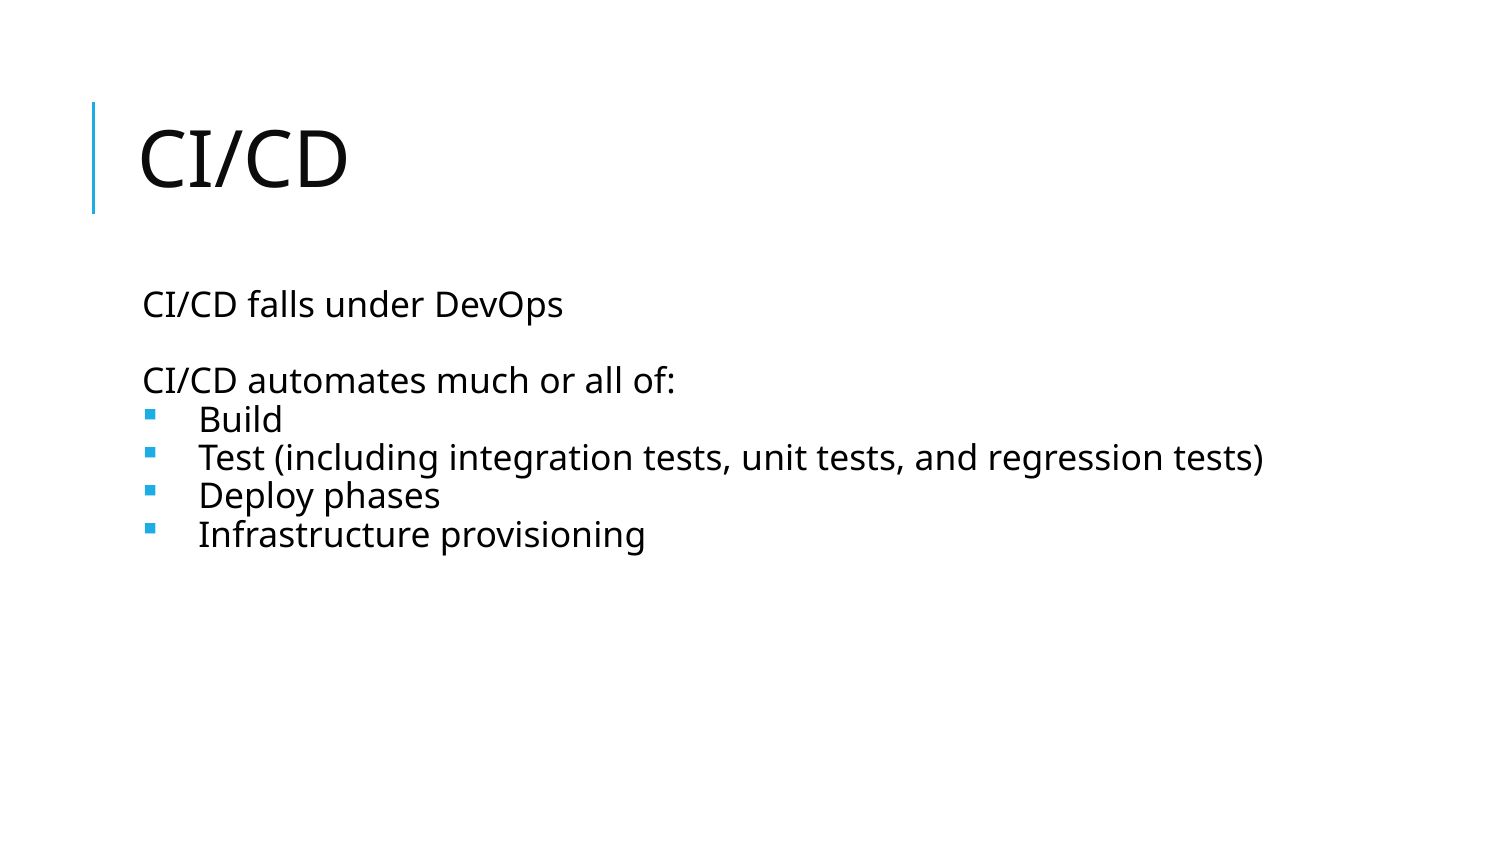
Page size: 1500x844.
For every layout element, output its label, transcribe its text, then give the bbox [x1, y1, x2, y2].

list CI/CD falls under DevOps CI/CD automates much or all of: Build Test (including integration tests, unit tests, and regression tests) Deploy phases Infrastructure provisioning [126, 281, 1322, 777]
title CI/CD [126, 71, 1322, 257]
